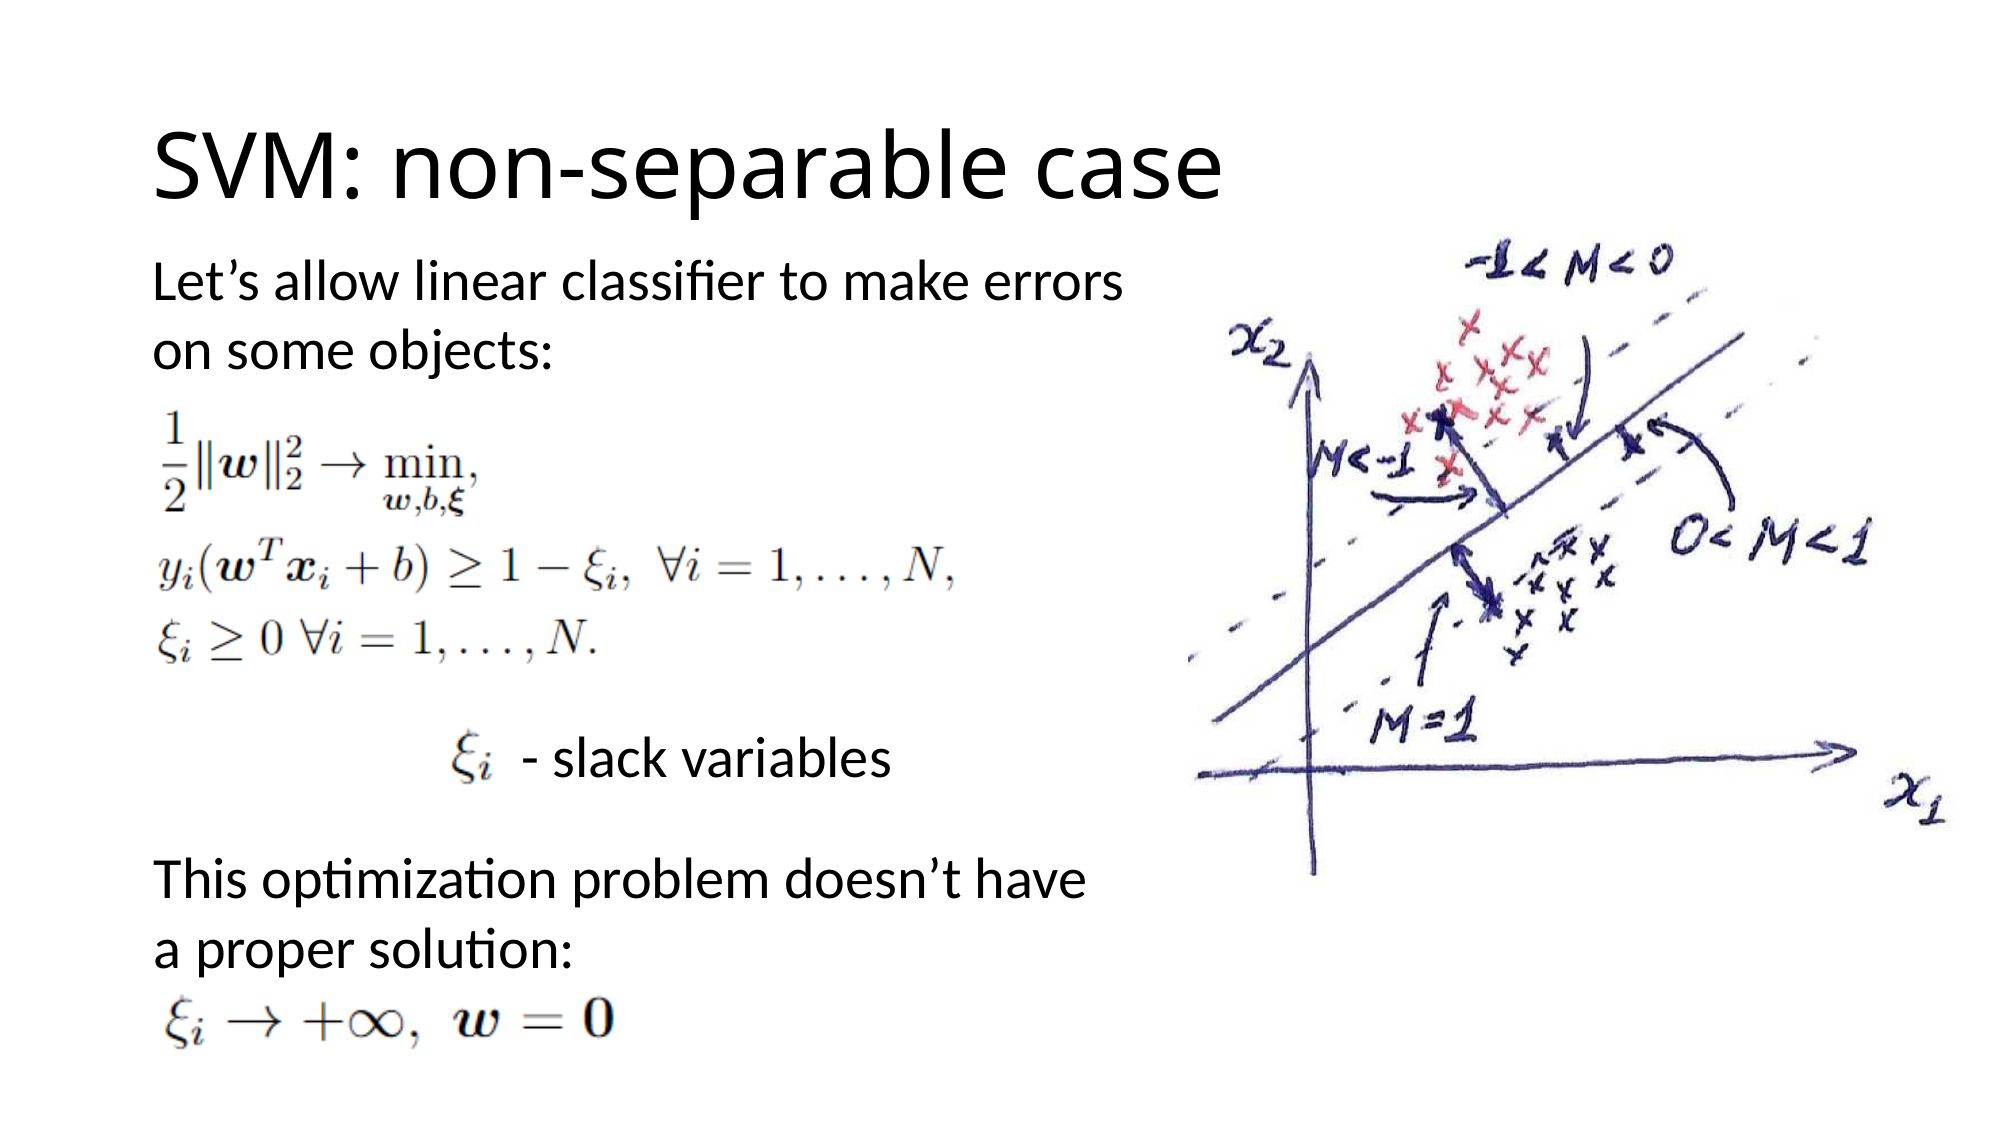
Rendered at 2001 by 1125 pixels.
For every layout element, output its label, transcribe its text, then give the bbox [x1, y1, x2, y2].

title SVM: non-separable case [137, 59, 1863, 234]
picture [148, 974, 632, 1080]
text_box - slack variables [506, 711, 907, 797]
text_box Let’s allow linear classifier to make errors on some objects: [137, 234, 1187, 390]
picture [1187, 214, 1958, 883]
text_box This optimization problem doesn’t have a proper solution: [139, 833, 1120, 988]
picture [430, 714, 505, 803]
picture [146, 395, 964, 691]
